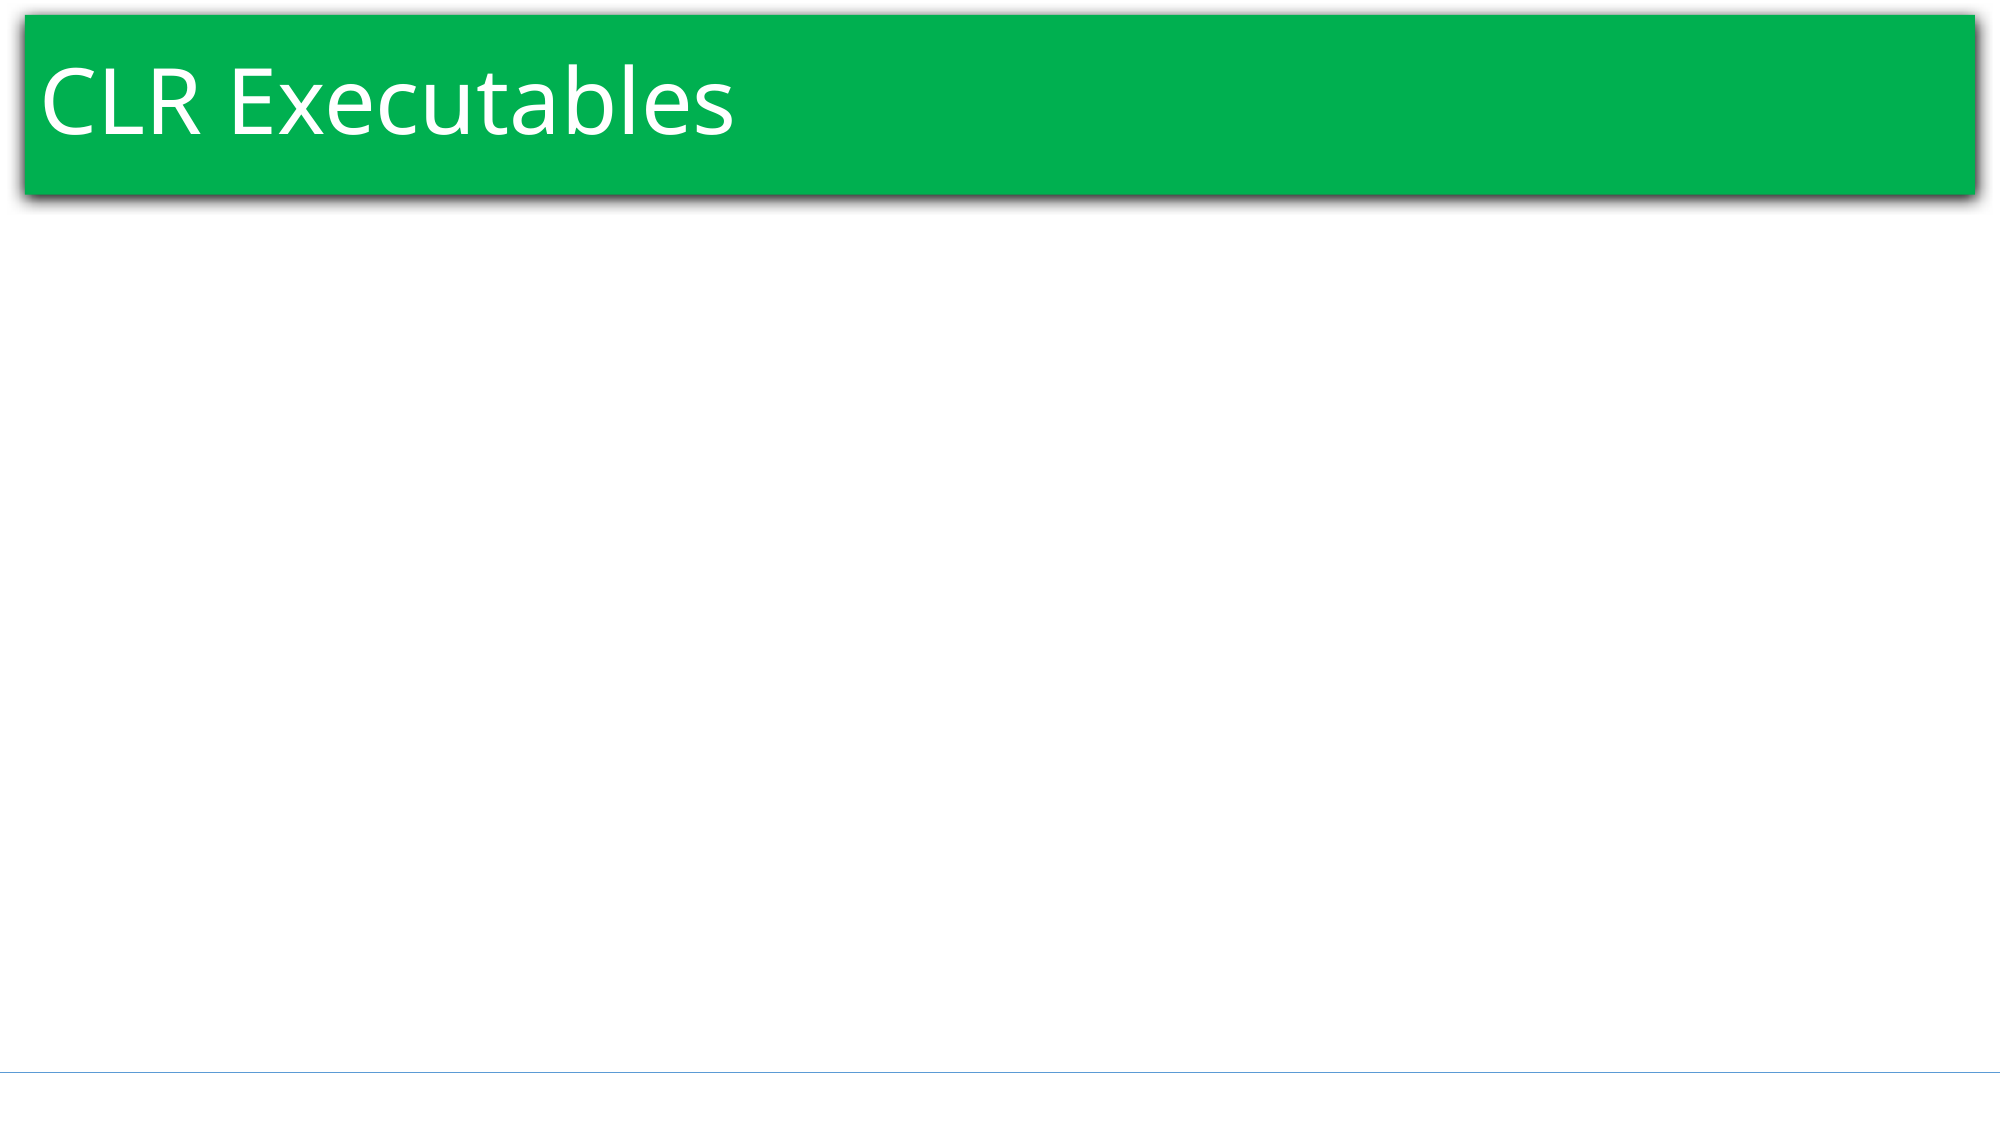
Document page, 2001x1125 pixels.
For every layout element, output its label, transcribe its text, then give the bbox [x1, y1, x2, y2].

title CLR Executables [24, 14, 1975, 195]
